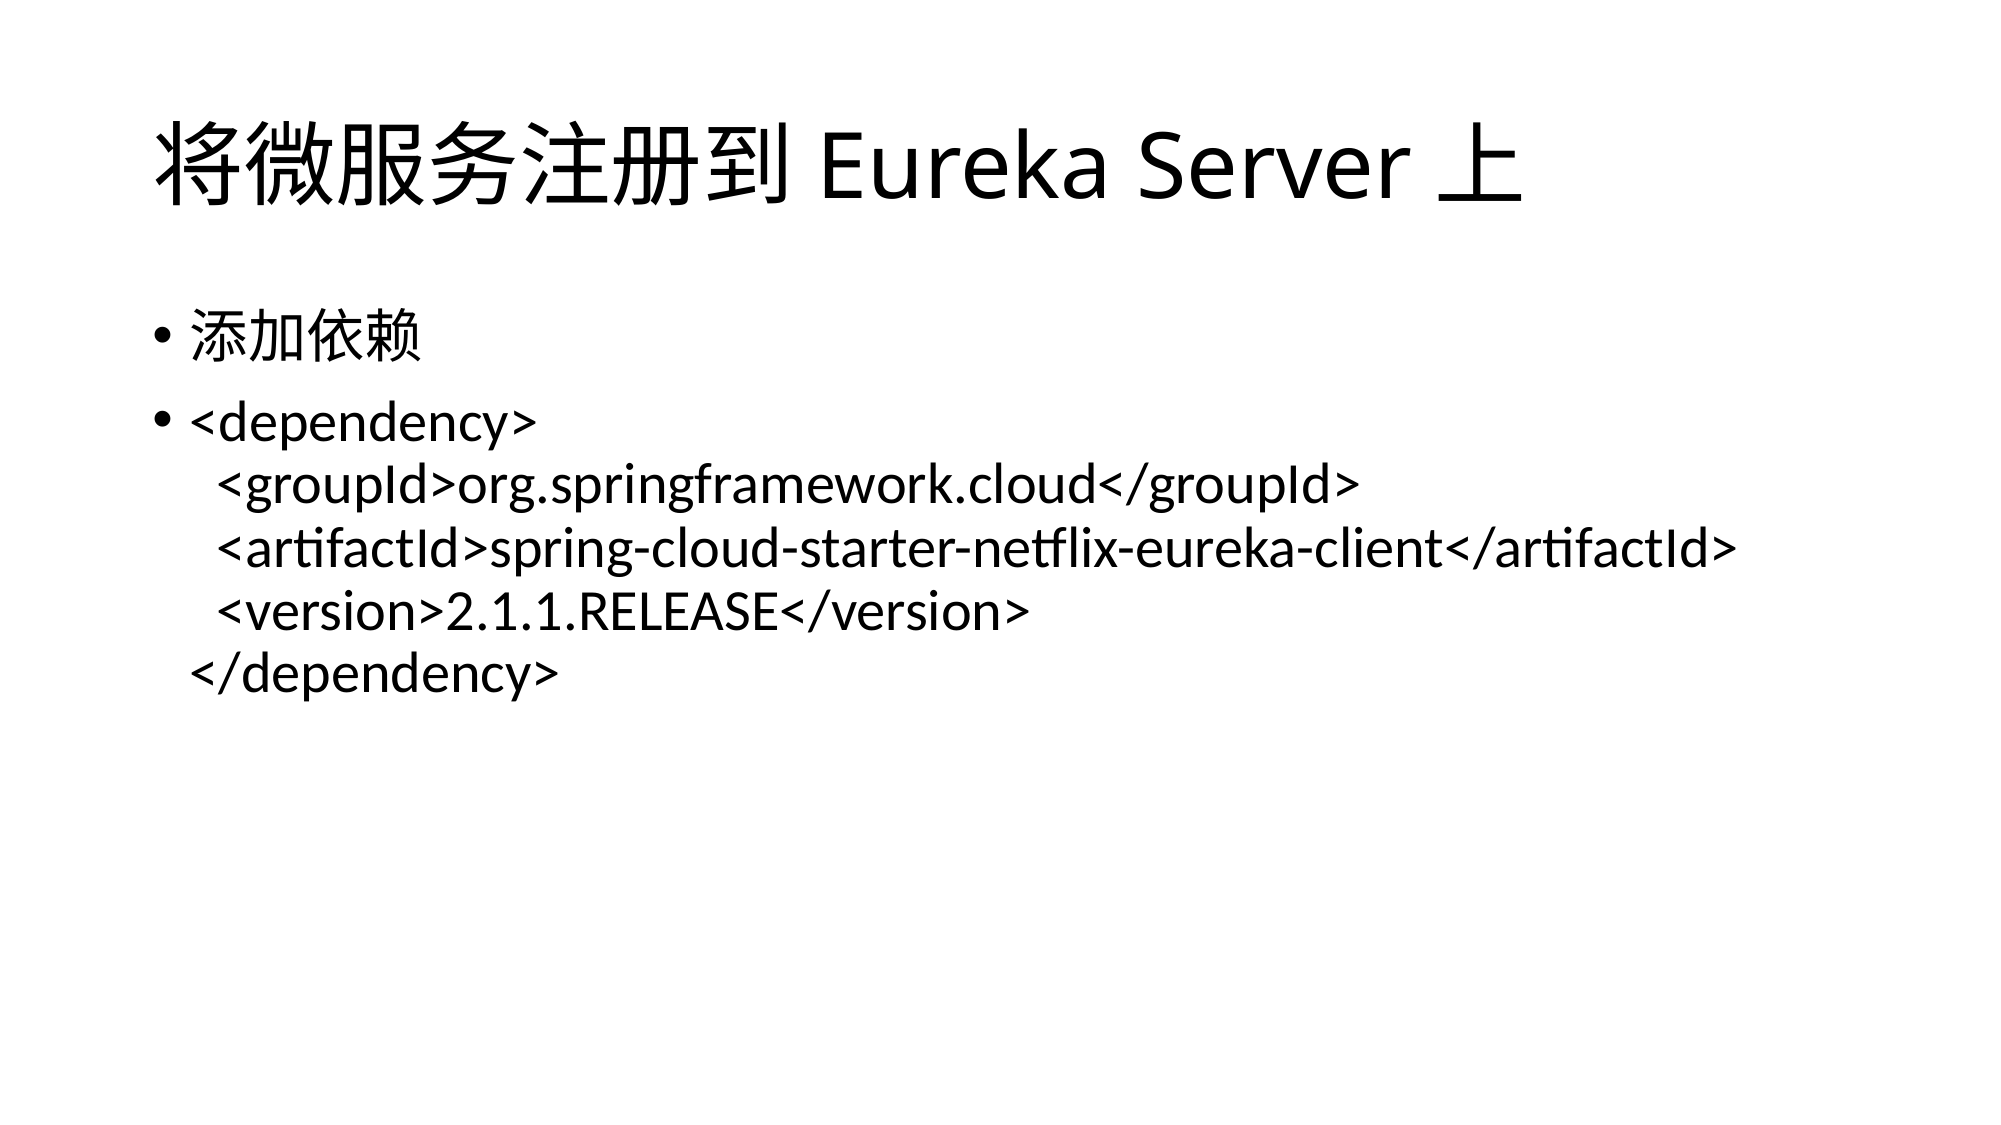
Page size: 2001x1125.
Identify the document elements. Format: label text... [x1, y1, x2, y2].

list 添加依赖 <dependency> <groupId>org.springframework.cloud</groupId> <artifactId>spring-cloud-starter-netflix-eureka-client</artifactId> <version>2.1.1.RELEASE</version> </dependency> [137, 299, 1863, 1014]
title 将微服务注册到Eureka Server上 [137, 59, 1863, 278]
